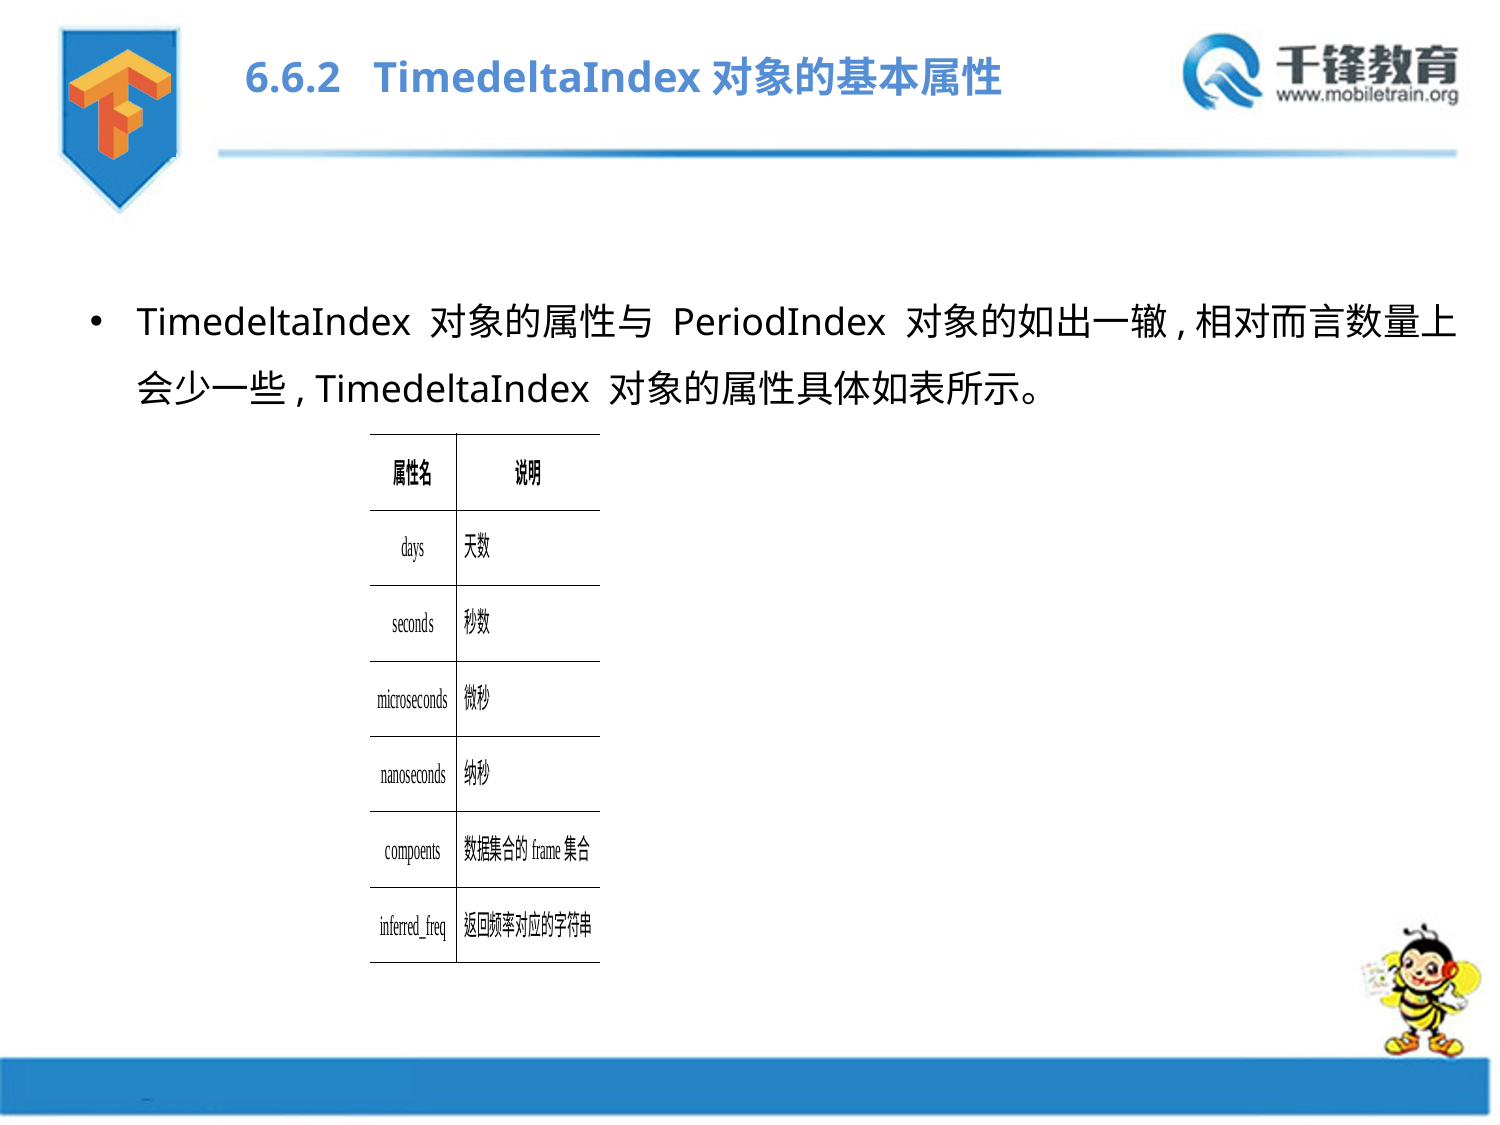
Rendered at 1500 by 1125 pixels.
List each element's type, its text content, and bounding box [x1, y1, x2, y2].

text_box 6.6.2 TimedeltaIndex对象的基本属性 [230, 29, 1069, 122]
text_box TimedeltaIndex 对象的属性与 PeriodIndex 对象的如出一辙,相对而言数量上会少一些, TimedeltaIndex 对象的属性具体如表所示。 [0, 267, 1500, 418]
picture [0, 418, 1500, 1125]
picture [0, 0, 1500, 267]
